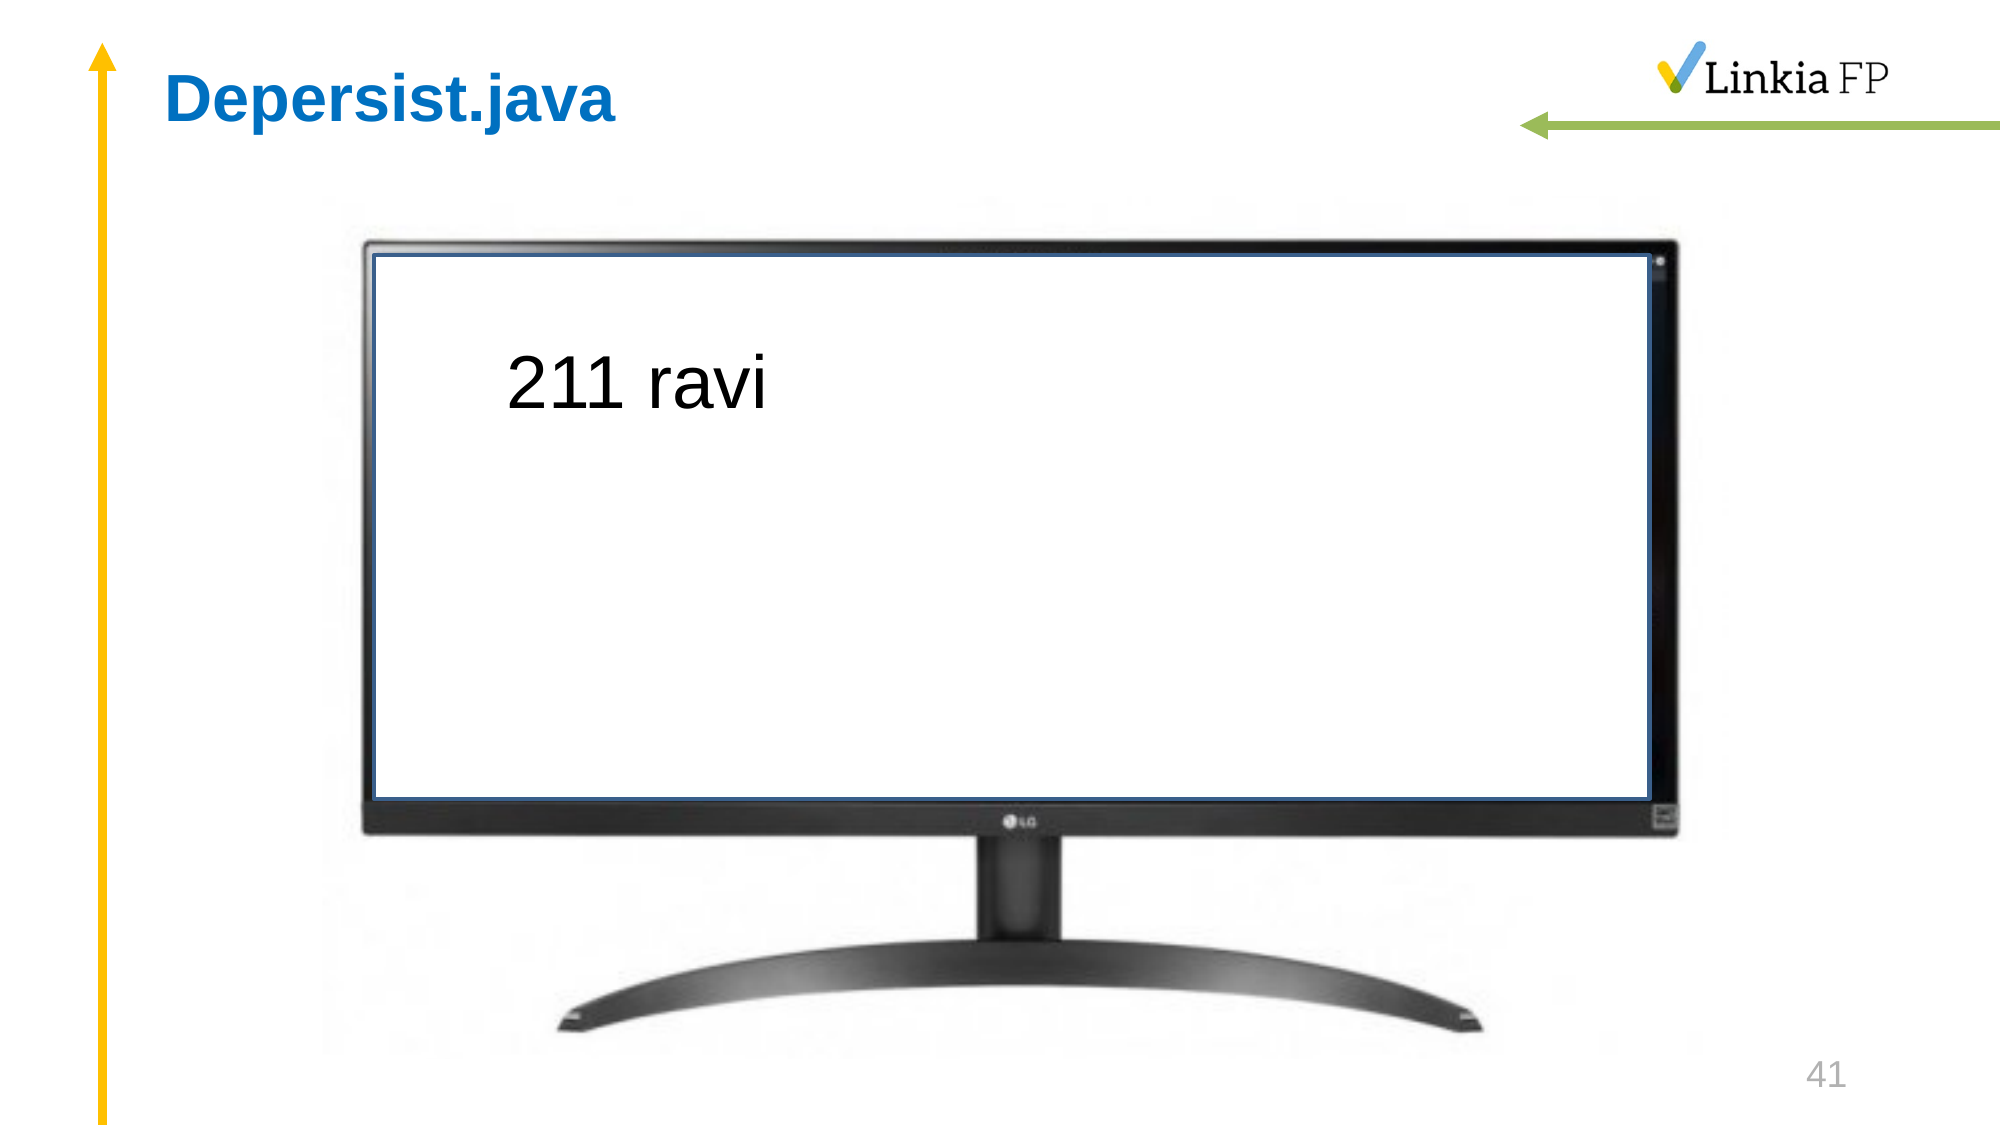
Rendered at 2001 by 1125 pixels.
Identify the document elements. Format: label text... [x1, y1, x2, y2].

slide_number 41 [1412, 1042, 1863, 1103]
title Depersist.java [149, 30, 1957, 160]
picture [322, 195, 1729, 1059]
